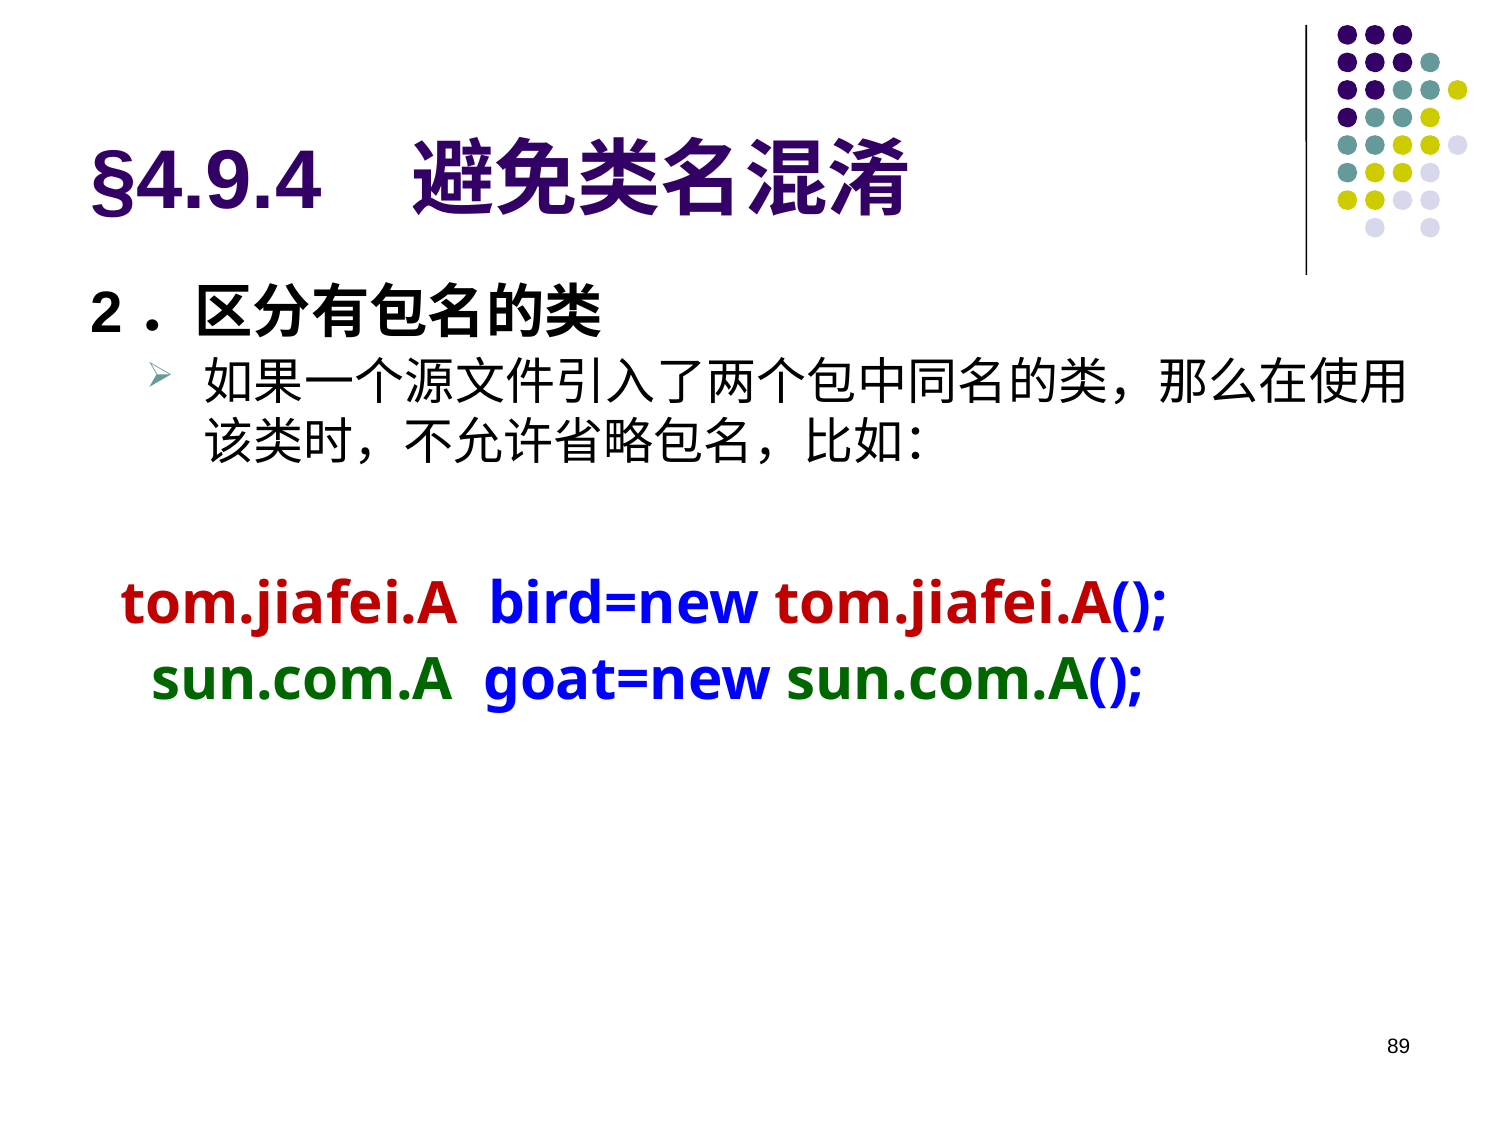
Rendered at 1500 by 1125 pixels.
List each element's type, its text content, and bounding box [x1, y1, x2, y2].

title §4.9.4 避免类名混淆 [74, 19, 1313, 233]
slide_number 89 [1074, 1024, 1426, 1101]
list 2．区分有包名的类 如果一个源文件引入了两个包中同名的类，那么在使用该类时，不允许省略包名，比如： tom.jiafei.A bird=new tom.jiafei.A(); sun.com.A goat=new sun.com.A(); [74, 266, 1426, 1006]
